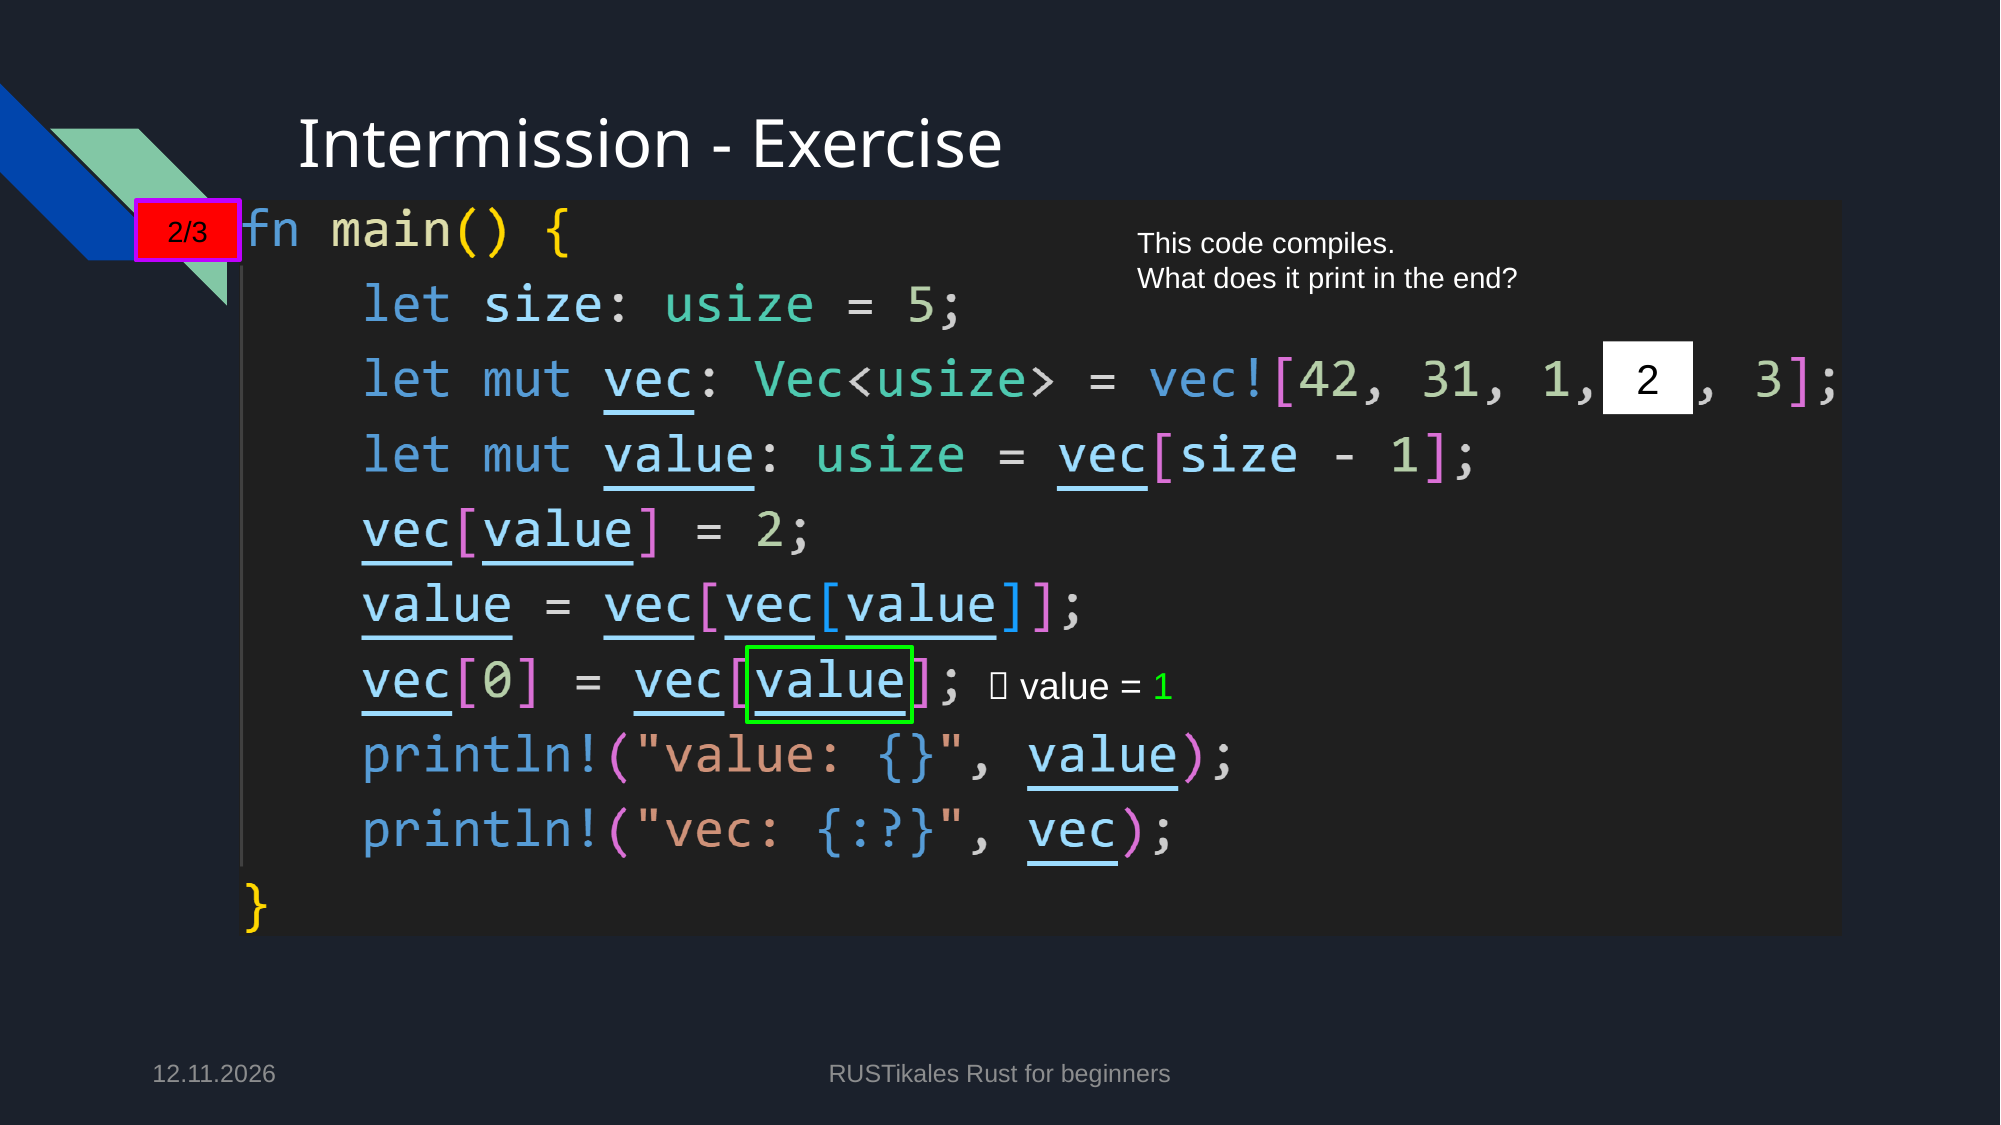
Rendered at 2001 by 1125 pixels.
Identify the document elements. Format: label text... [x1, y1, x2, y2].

picture [239, 200, 1842, 937]
footer RUSTikales Rust for beginners [662, 1042, 1338, 1103]
text_box 2/3 [134, 198, 239, 262]
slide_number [137, 1042, 588, 1103]
title Intermission - Exercise [283, 86, 1824, 197]
